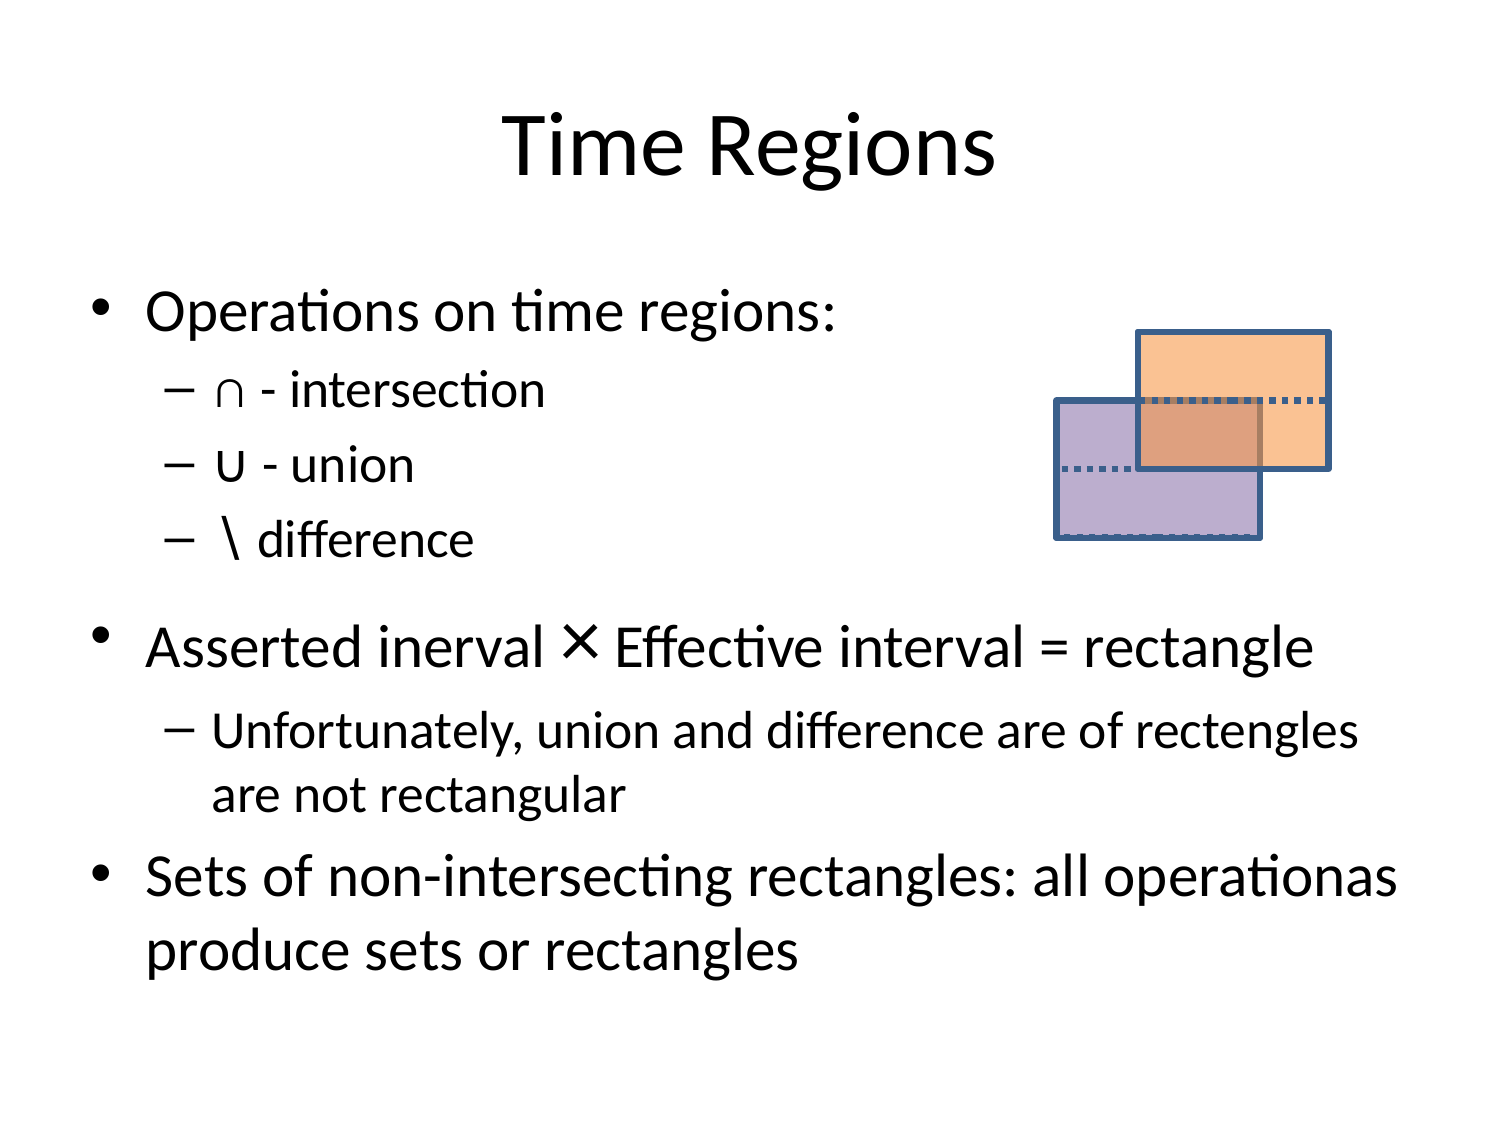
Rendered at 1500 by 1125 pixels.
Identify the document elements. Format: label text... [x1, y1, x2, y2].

text_box [1136, 330, 1331, 402]
list Operations on time regions: ∩ - intersection ∪ - union ∖ difference Asserted inerval × Effective interval = rectangle Unfortunately, union and difference are of rectengles are not rectangular Sets of non-intersecting rectangles: all operationas produce sets or rectangles [75, 262, 1425, 1005]
text_box [1136, 401, 1331, 471]
text_box [1054, 398, 1136, 469]
text_box [1054, 467, 1262, 540]
title Time Regions [75, 45, 1425, 233]
